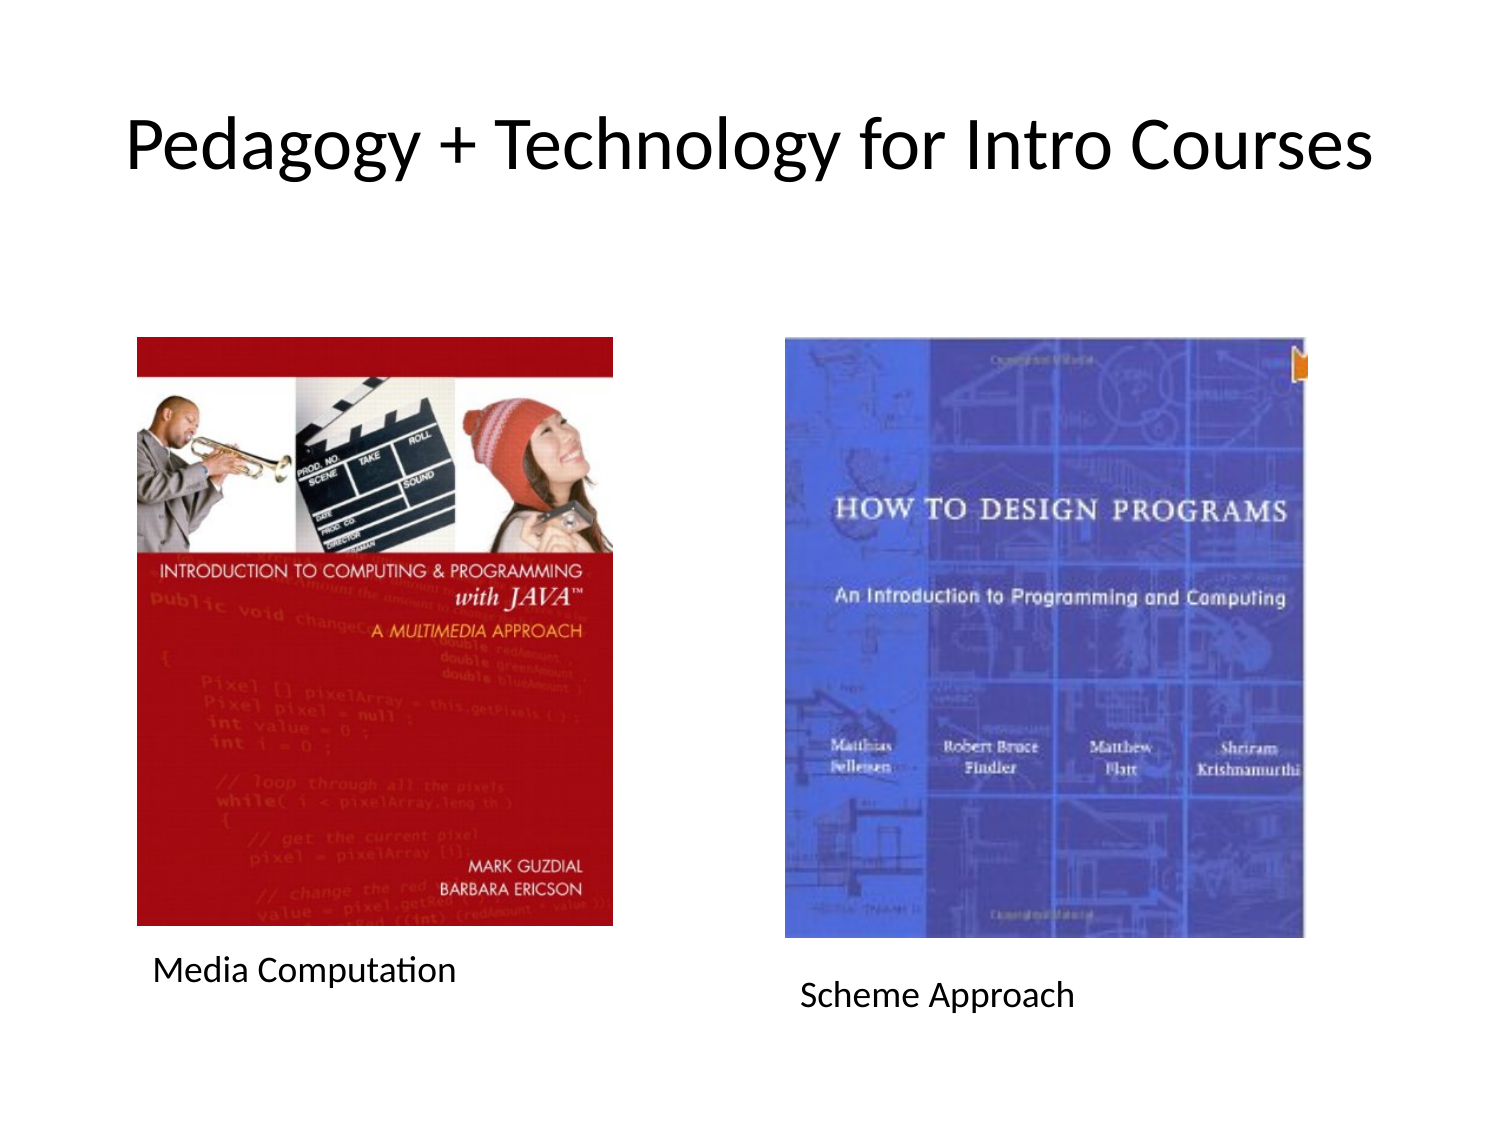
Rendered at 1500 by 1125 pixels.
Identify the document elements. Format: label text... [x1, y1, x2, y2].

title Pedagogy + Technology for Intro Courses [75, 45, 1425, 233]
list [137, 337, 613, 926]
text_box Scheme Approach [785, 962, 1261, 1023]
text_box Media Computation [137, 937, 613, 998]
picture [784, 337, 1309, 938]
